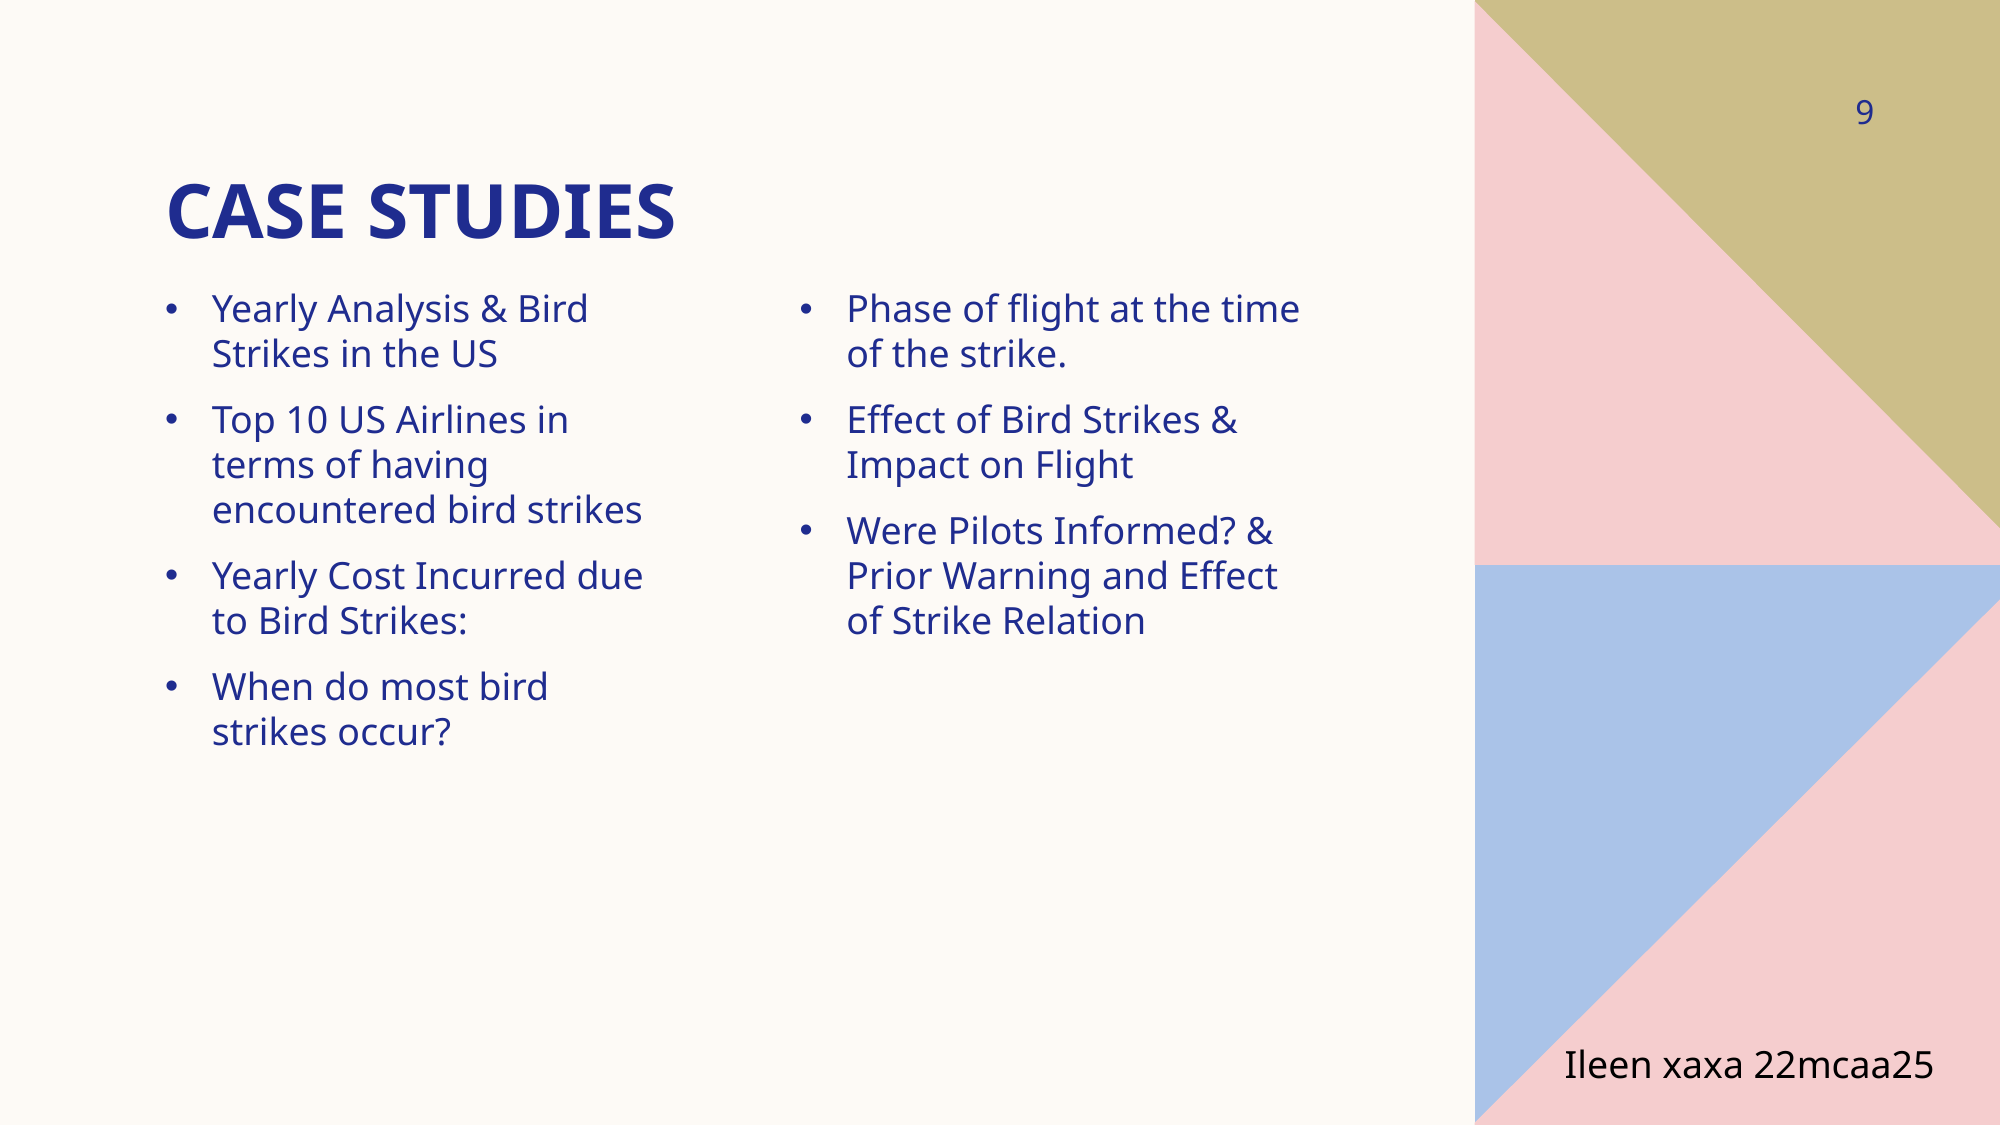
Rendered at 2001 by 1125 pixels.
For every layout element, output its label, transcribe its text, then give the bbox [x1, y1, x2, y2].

list Yearly Analysis & Bird Strikes in the US Top 10 US Airlines in terms of having encountered bird strikes Yearly Cost Incurred due to Bird Strikes: When do most bird strikes occur? [150, 285, 689, 988]
title Case studies [150, 136, 1429, 254]
text_box Ileen xaxa 22mcaa25 [1549, 1033, 2000, 1094]
slide_number 9 [1712, 75, 1875, 153]
list Phase of flight at the time of the strike. Effect of Bird Strikes & Impact on Flight Were Pilots Informed? & Prior Warning and Effect of Strike Relation [784, 285, 1324, 988]
